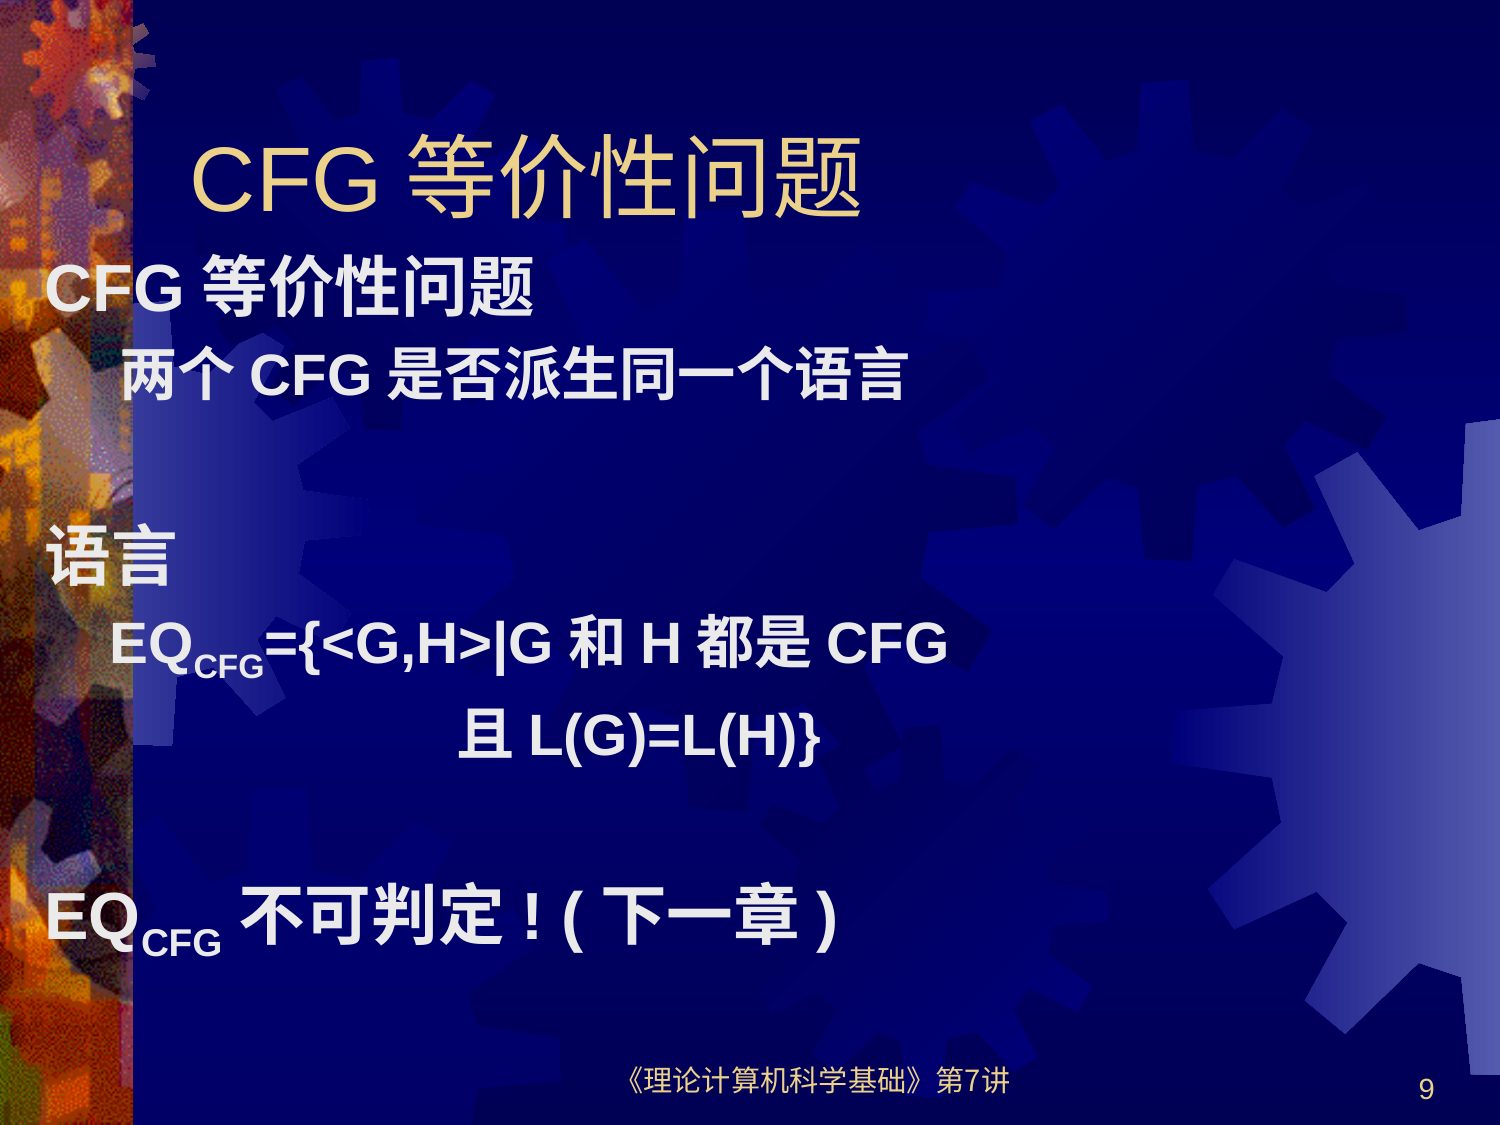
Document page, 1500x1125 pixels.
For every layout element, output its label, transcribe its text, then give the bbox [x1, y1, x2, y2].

footer 《理论计算机科学基础》第7讲 [575, 1037, 1050, 1113]
title CFG等价性问题 [174, 50, 1450, 238]
list CFG等价性问题 两个CFG是否派生同一个语言 语言 EQCFG={<G,H>|G和H都是CFG 且L(G)=L(H)} EQCFG不可判定! (下一章) [29, 237, 1305, 988]
slide_number 9 [1137, 1037, 1450, 1113]
picture [0, 0, 133, 1125]
